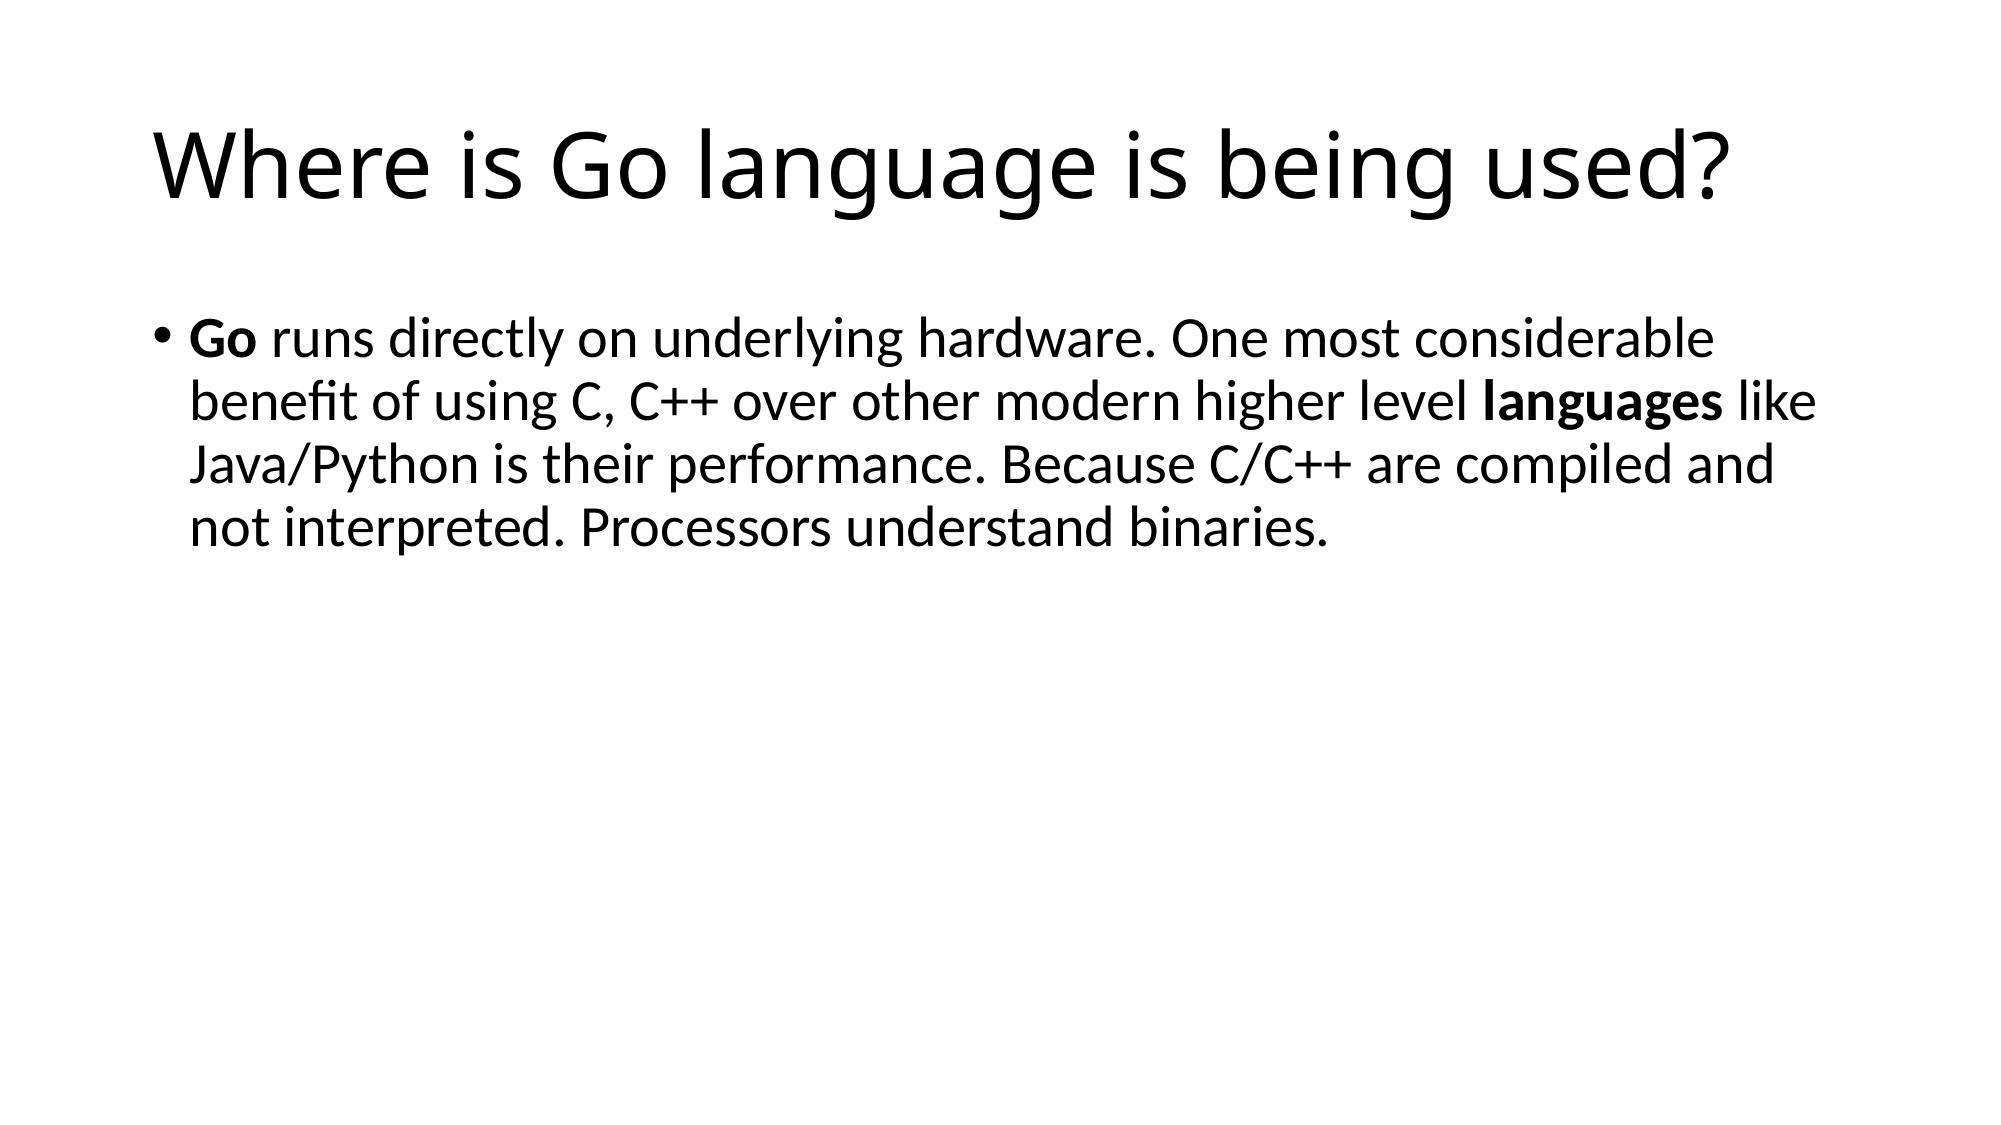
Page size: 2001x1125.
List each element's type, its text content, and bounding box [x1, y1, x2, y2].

list Go runs directly on underlying hardware. One most considerable benefit of using C, C++ over other modern higher level languages like Java/Python is their performance. Because C/C++ are compiled and not interpreted. Processors understand binaries. [137, 299, 1863, 1014]
title Where is Go language is being used? [137, 59, 1863, 278]
